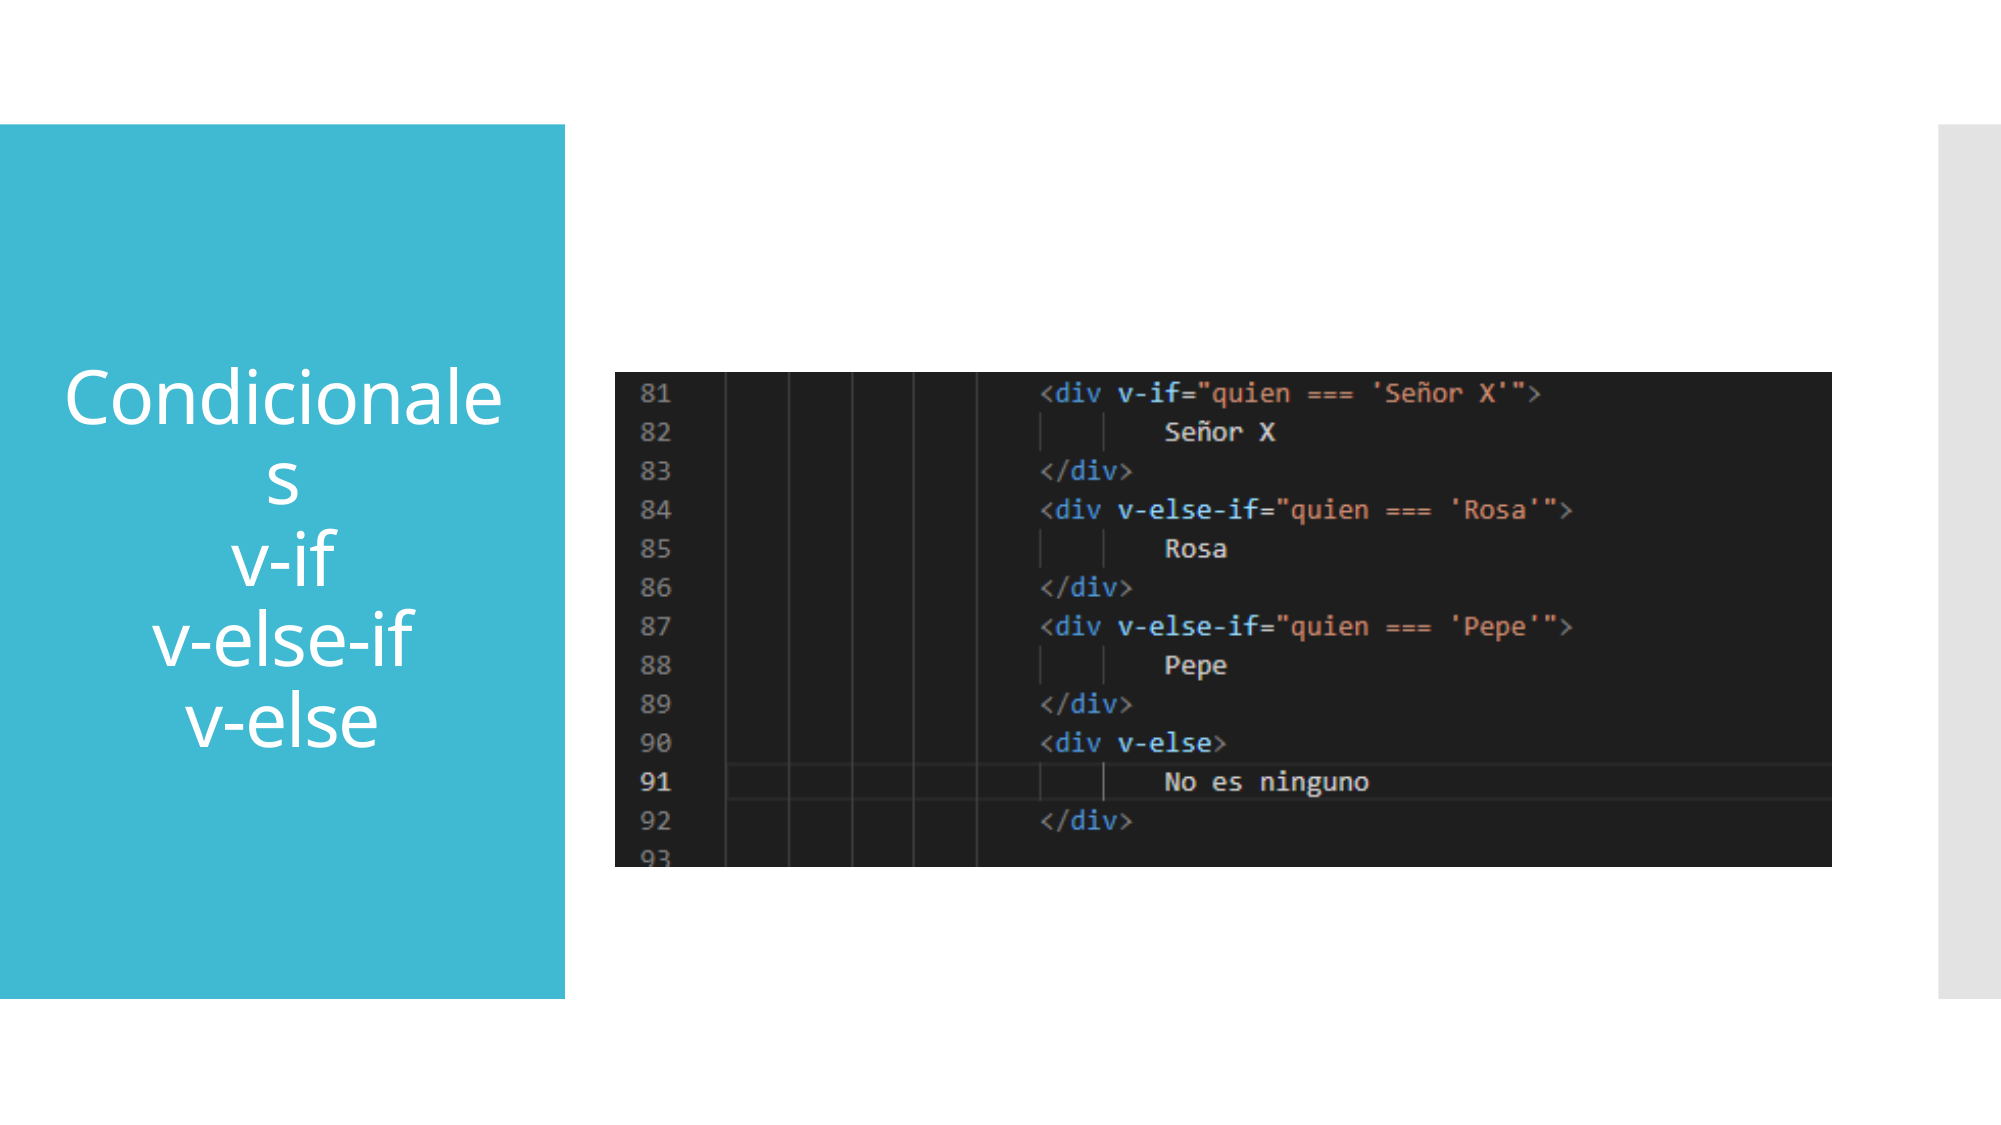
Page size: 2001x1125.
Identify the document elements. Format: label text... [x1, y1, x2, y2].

picture [615, 372, 1832, 867]
title Condicionales v-if v-else-if v-else [41, 184, 525, 940]
